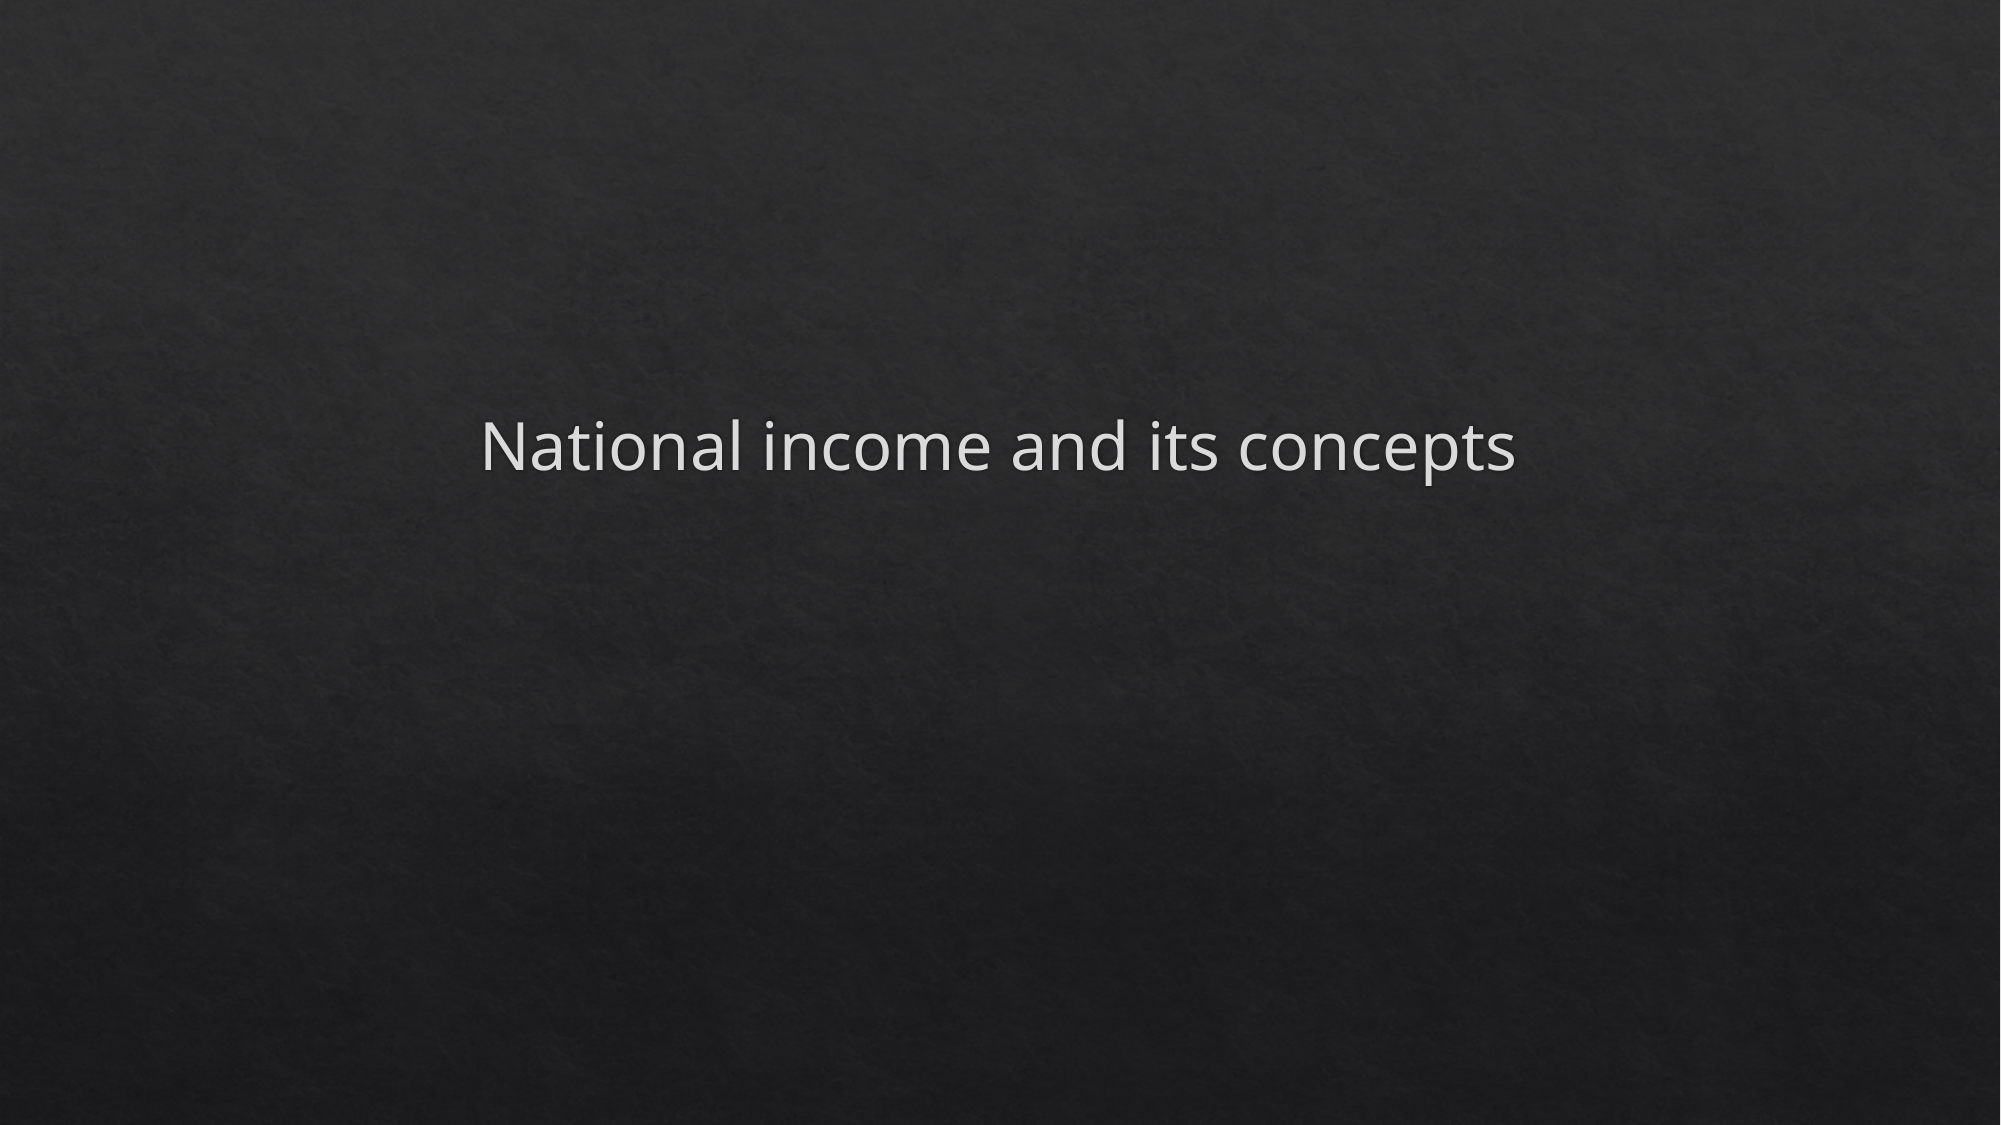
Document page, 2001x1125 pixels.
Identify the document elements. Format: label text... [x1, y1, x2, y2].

title National income and its concepts [224, 333, 1774, 492]
